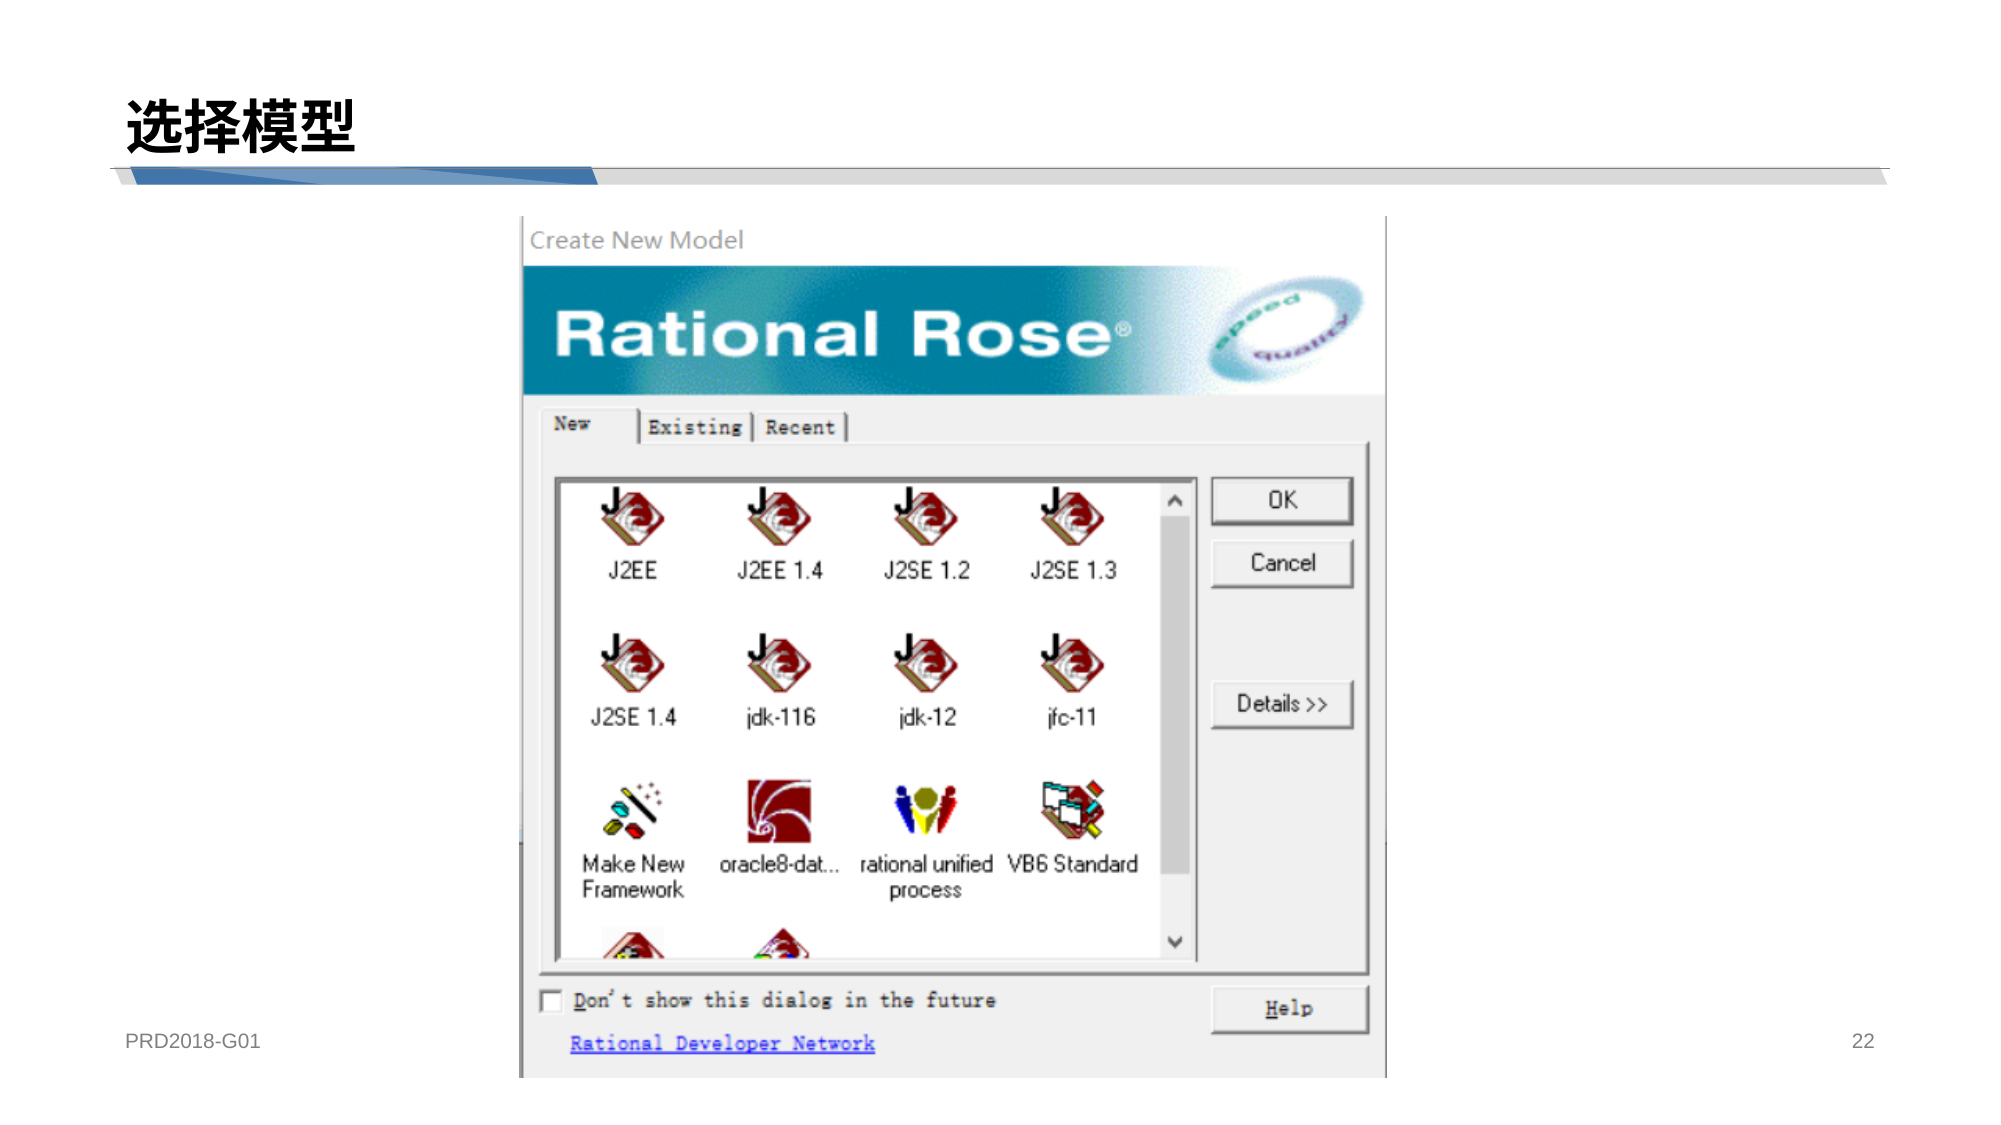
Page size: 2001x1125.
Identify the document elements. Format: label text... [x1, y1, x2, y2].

footer PRD2018-G01 [109, 1023, 519, 1058]
title 选择模型 [109, 0, 1890, 169]
slide_number 22 [1412, 1023, 1890, 1058]
picture [519, 216, 1387, 1078]
